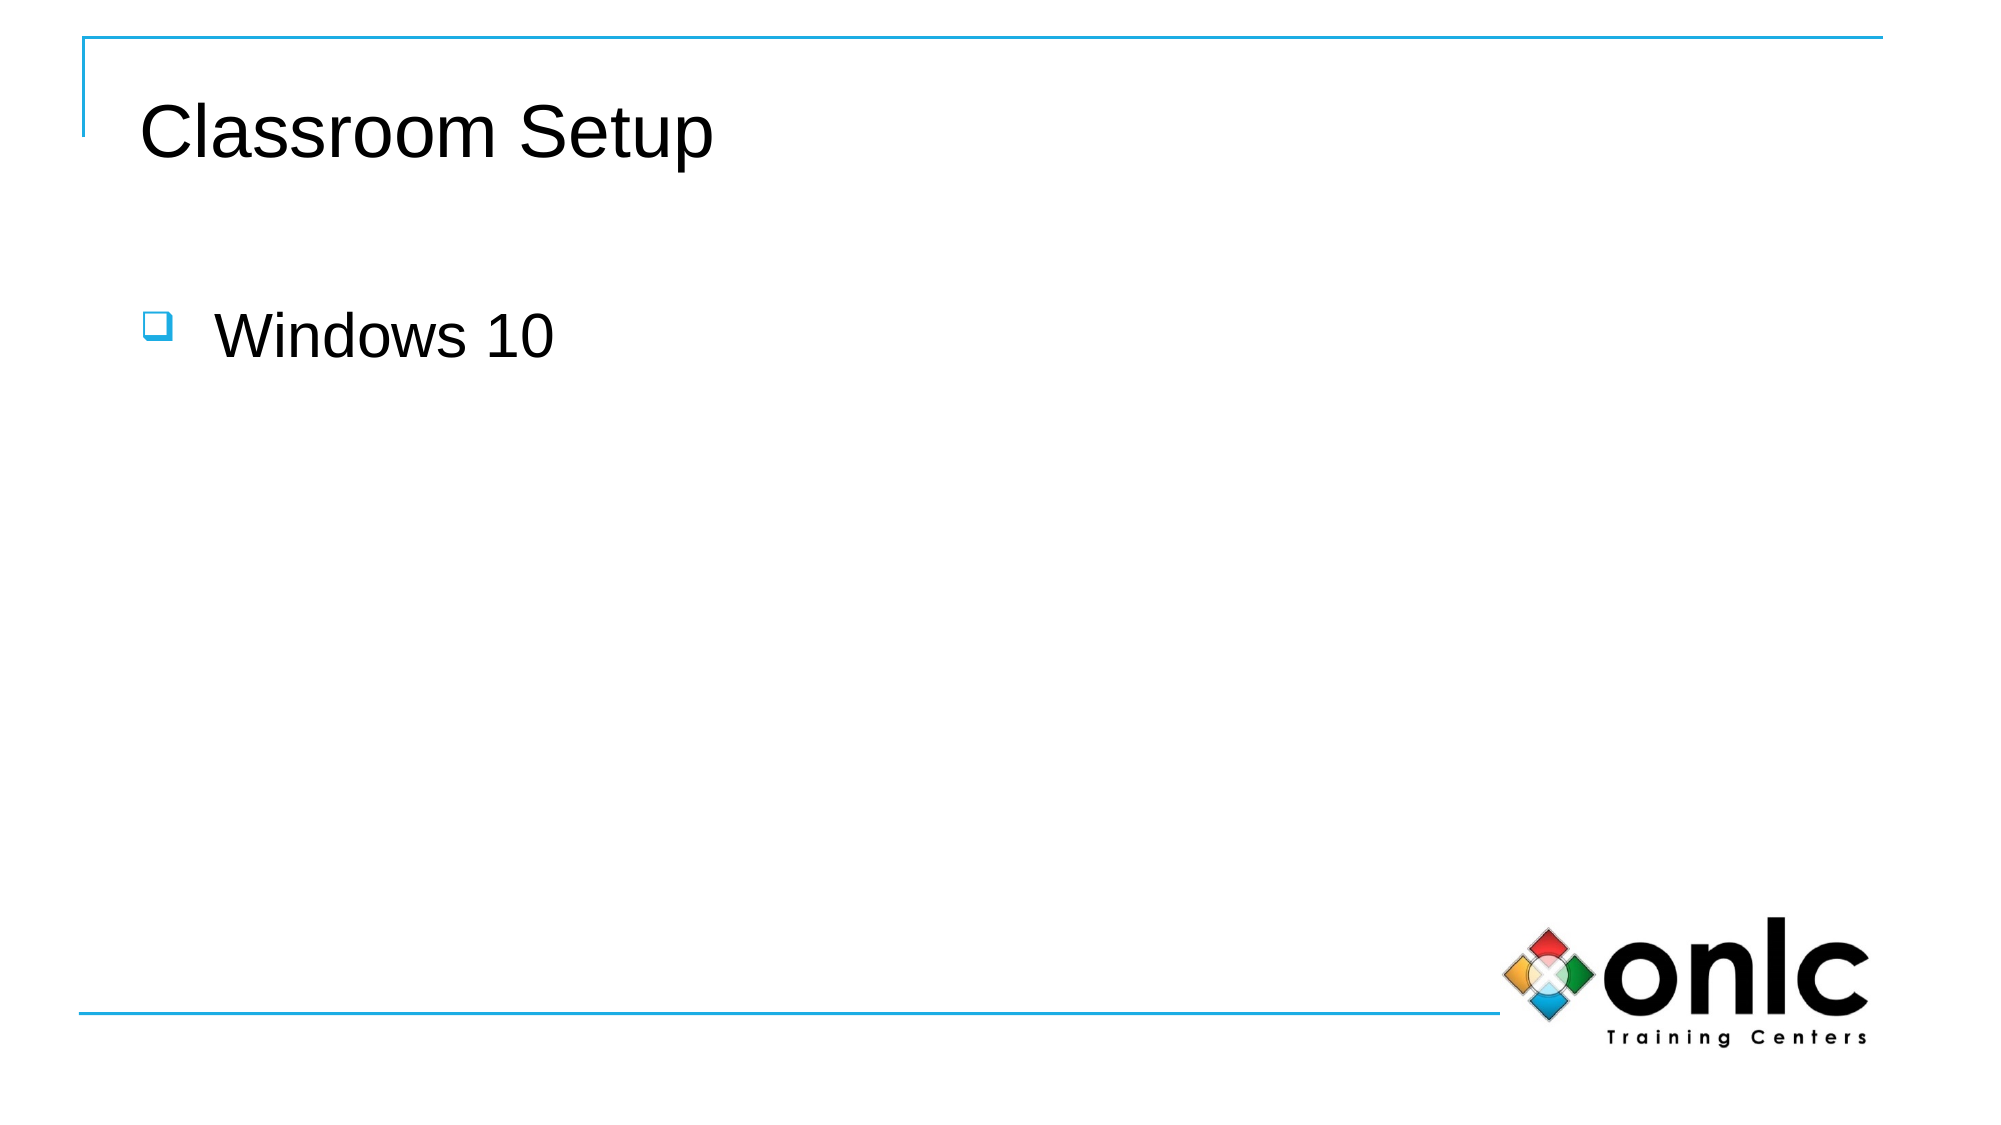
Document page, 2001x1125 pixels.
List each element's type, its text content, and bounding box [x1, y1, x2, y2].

picture [1500, 912, 1875, 1059]
list Windows 10 [125, 287, 1875, 900]
title Classroom Setup [125, 75, 1875, 262]
